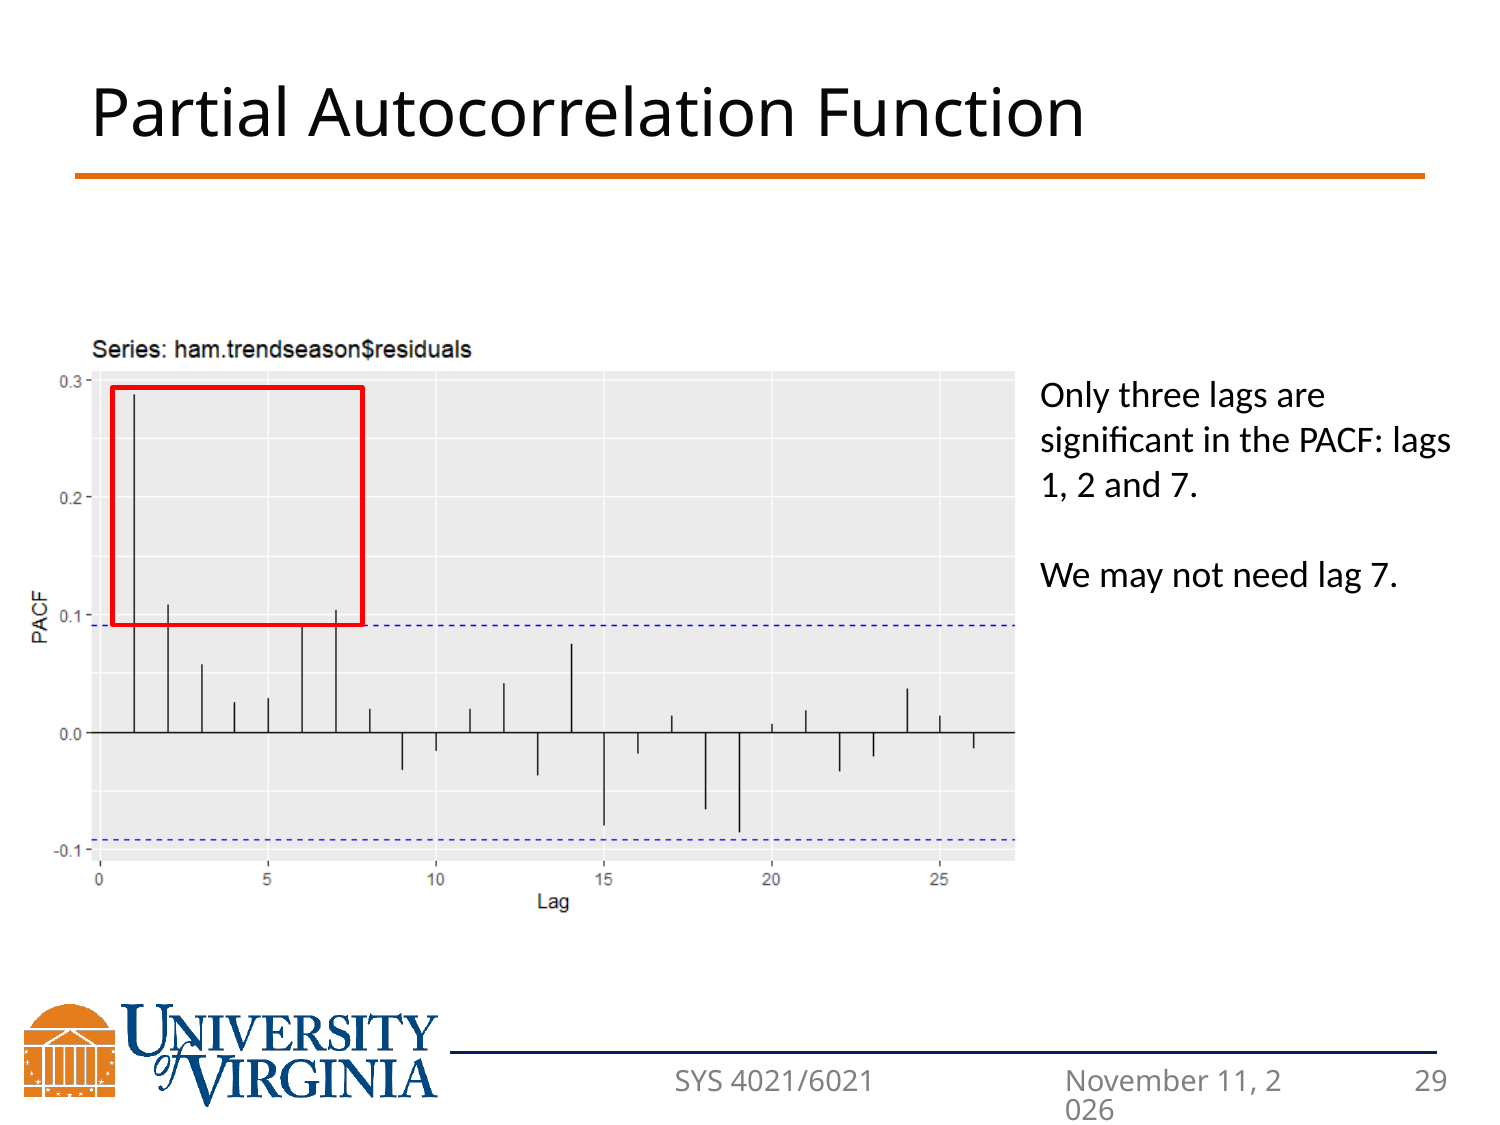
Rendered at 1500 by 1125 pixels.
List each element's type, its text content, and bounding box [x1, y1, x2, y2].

text_box Only three lags are significant in the PACF: lags 1, 2 and 7. We may not need lag 7. [1030, 362, 1476, 603]
picture [24, 1004, 438, 1109]
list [19, 328, 1026, 922]
title Partial Autocorrelation Function [75, 45, 1425, 175]
